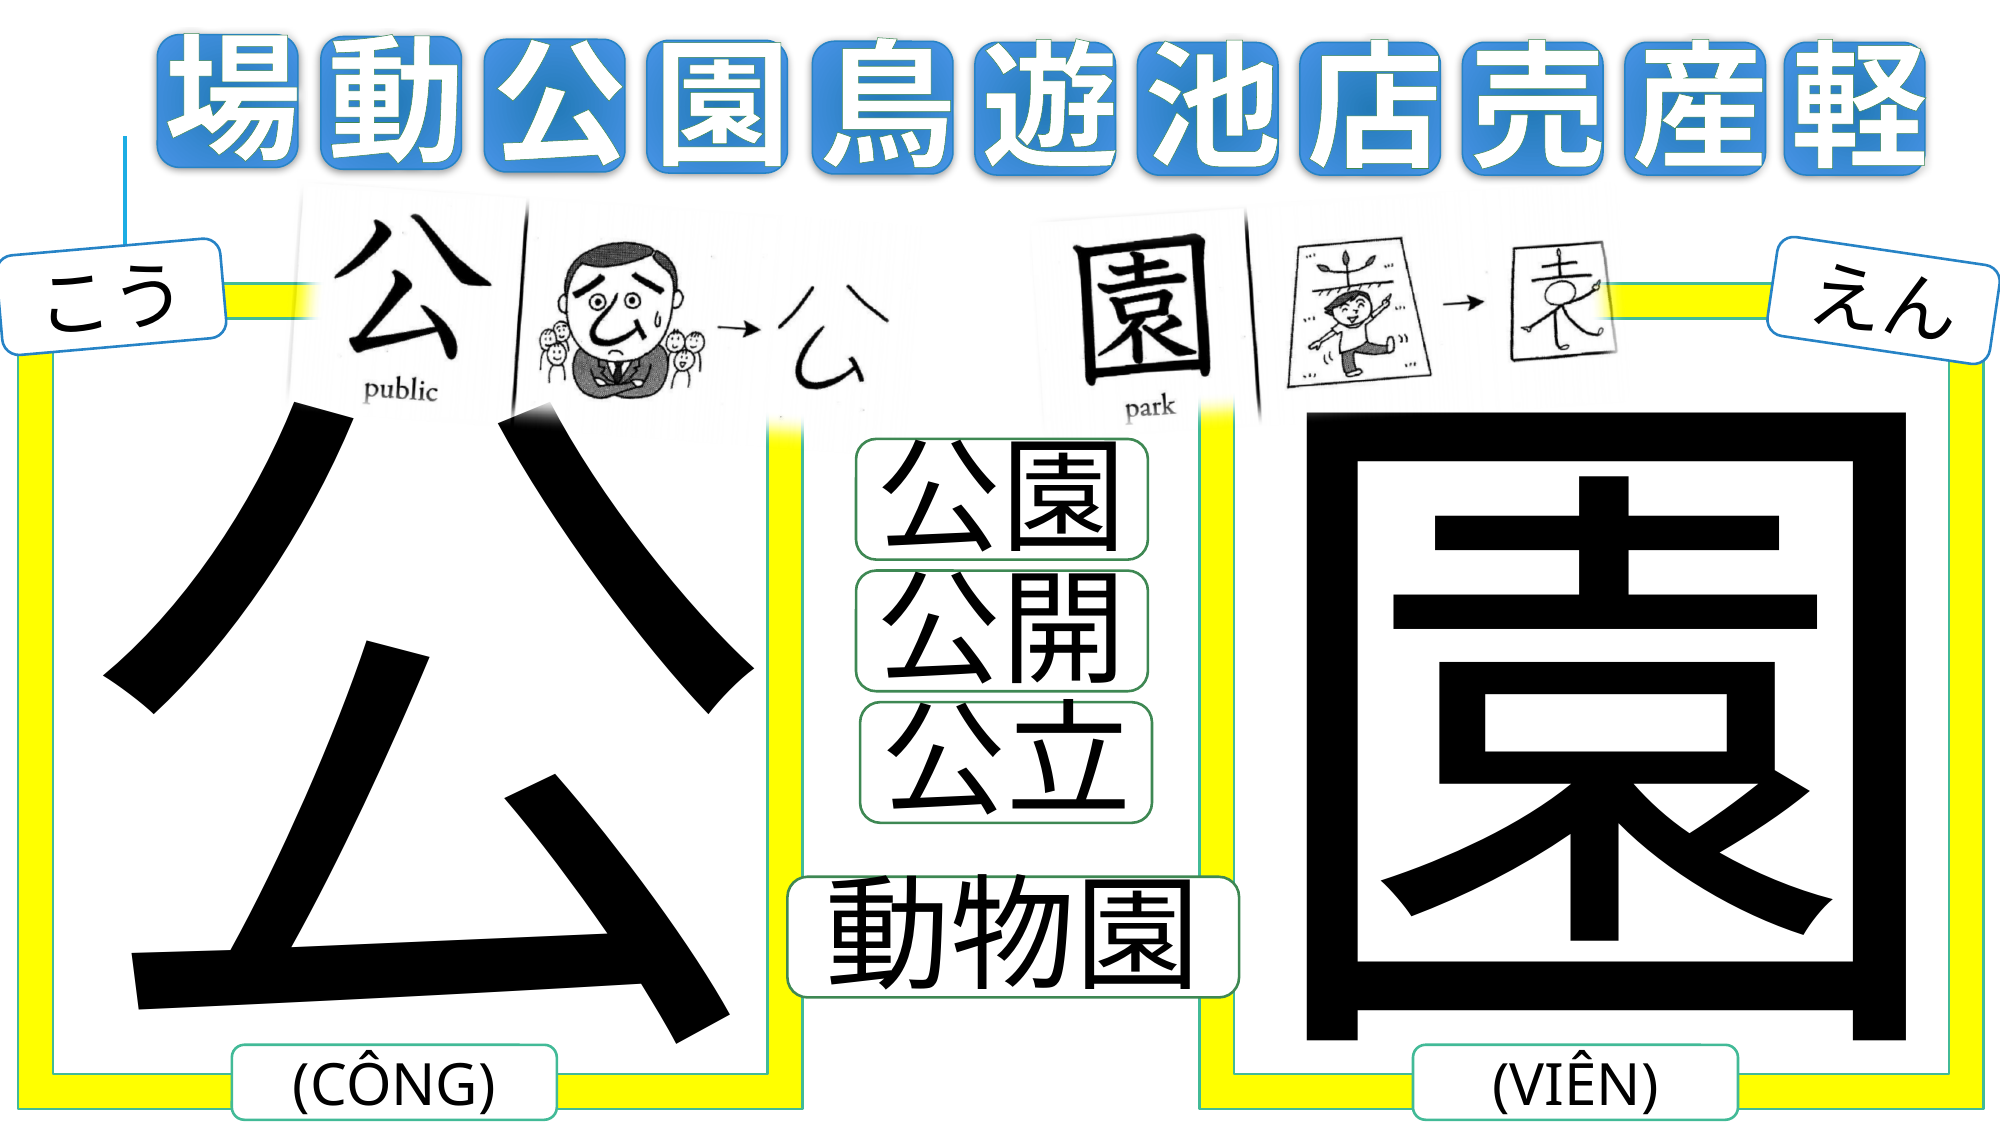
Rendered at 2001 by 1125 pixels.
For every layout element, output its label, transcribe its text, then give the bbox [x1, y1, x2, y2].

text_box 公立 [858, 700, 1154, 825]
text_box 池 [1136, 41, 1279, 176]
text_box 園 [1630, 282, 1771, 320]
text_box 園 [646, 39, 789, 174]
picture [286, 200, 917, 435]
text_box 公 [483, 38, 626, 173]
text_box 公 [558, 444, 804, 1110]
text_box 園 [1198, 993, 1411, 1110]
text_box 公 [225, 282, 279, 320]
text_box (VIÊN) [1411, 1043, 1740, 1122]
text_box 園 [1740, 362, 1985, 1110]
text_box 動物園 [786, 875, 1241, 999]
text_box 公 [17, 354, 230, 1110]
text_box 場 [156, 33, 299, 169]
text_box こう [0, 237, 228, 357]
text_box 遊 [974, 41, 1117, 176]
text_box 売 [1461, 41, 1604, 176]
text_box 園 [1198, 430, 1235, 881]
text_box 公開 [854, 569, 1150, 693]
text_box 公園 [854, 437, 1150, 561]
text_box 店 [1299, 41, 1442, 176]
text_box 産 [1624, 41, 1767, 176]
text_box 動 [320, 35, 463, 171]
picture [1033, 197, 1626, 422]
text_box 軽 [1783, 41, 1926, 176]
text_box 鳥 [811, 40, 954, 175]
text_box えん [1766, 235, 2000, 366]
text_box (CÔNG) [230, 1043, 559, 1122]
